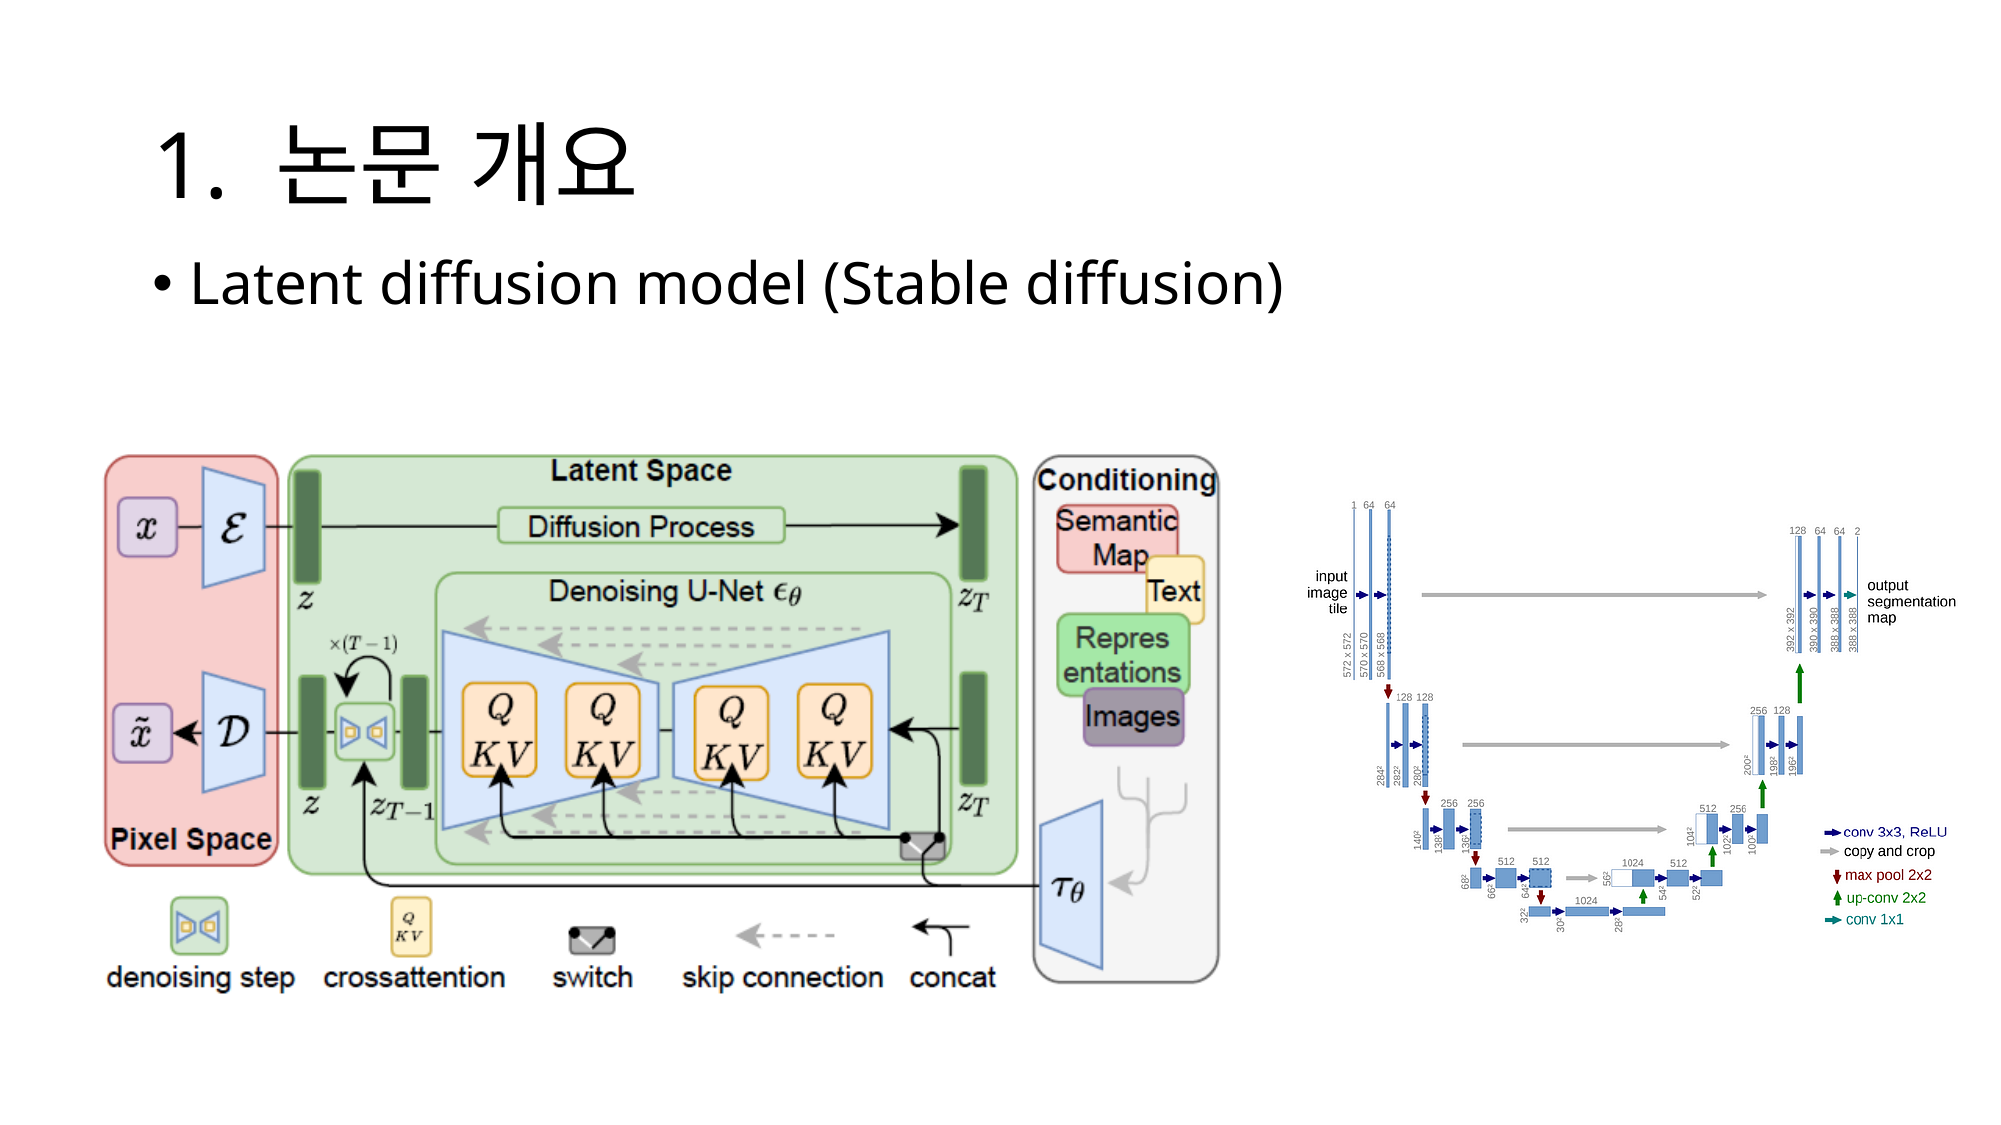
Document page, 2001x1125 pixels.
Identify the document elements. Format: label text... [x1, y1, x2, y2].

list Latent diffusion model (Stable diffusion) [137, 247, 1863, 722]
picture [1283, 492, 1977, 950]
picture [50, 428, 1252, 1015]
title 1. 논문 개요 [137, 59, 1863, 247]
